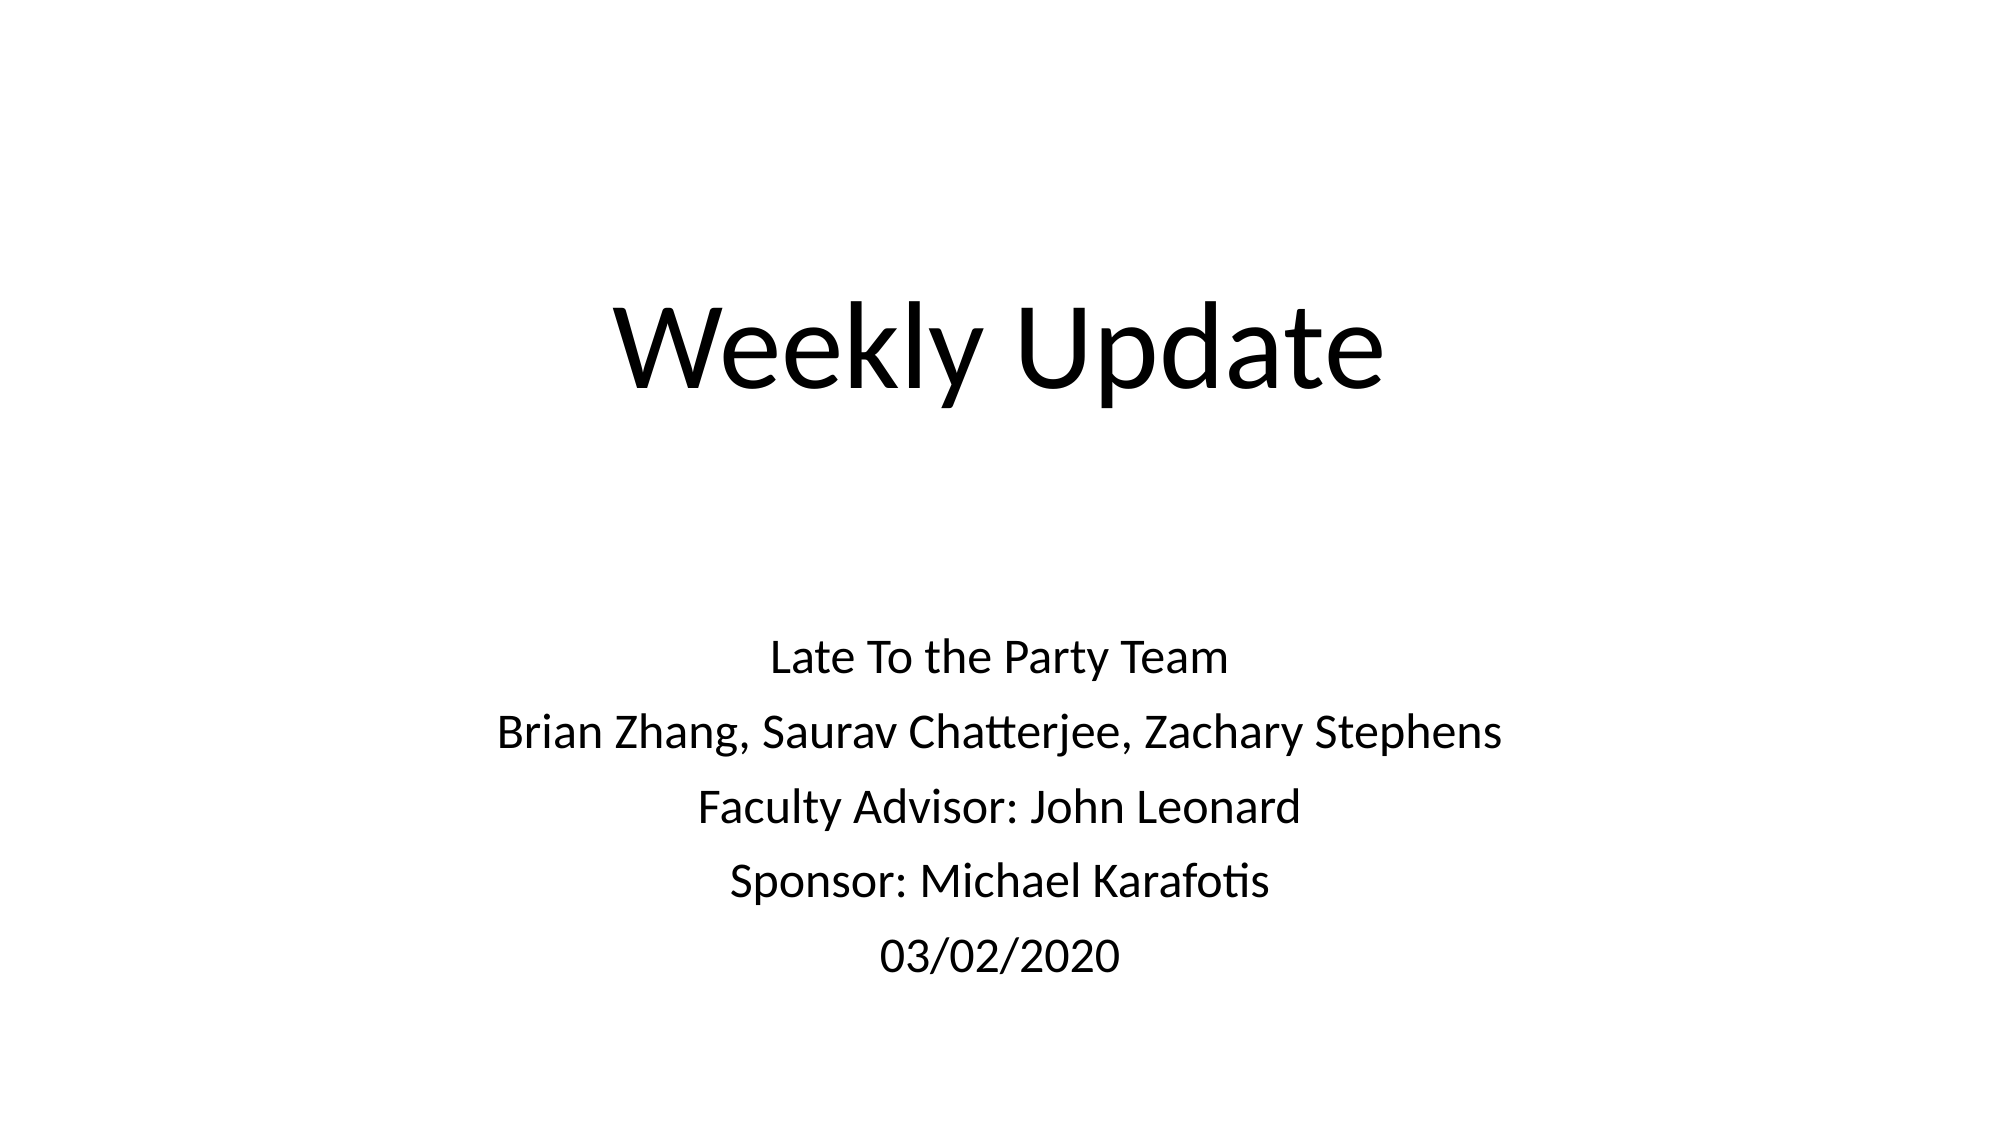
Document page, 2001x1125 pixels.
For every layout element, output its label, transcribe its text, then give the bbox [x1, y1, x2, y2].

title Weekly Update [249, 31, 1750, 424]
subtitle Late To the Party Team Brian Zhang, Saurav Chatterjee, Zachary Stephens Faculty Advisor: John Leonard Sponsor: Michael Karafotis 03/02/2020 [249, 622, 1750, 1028]
